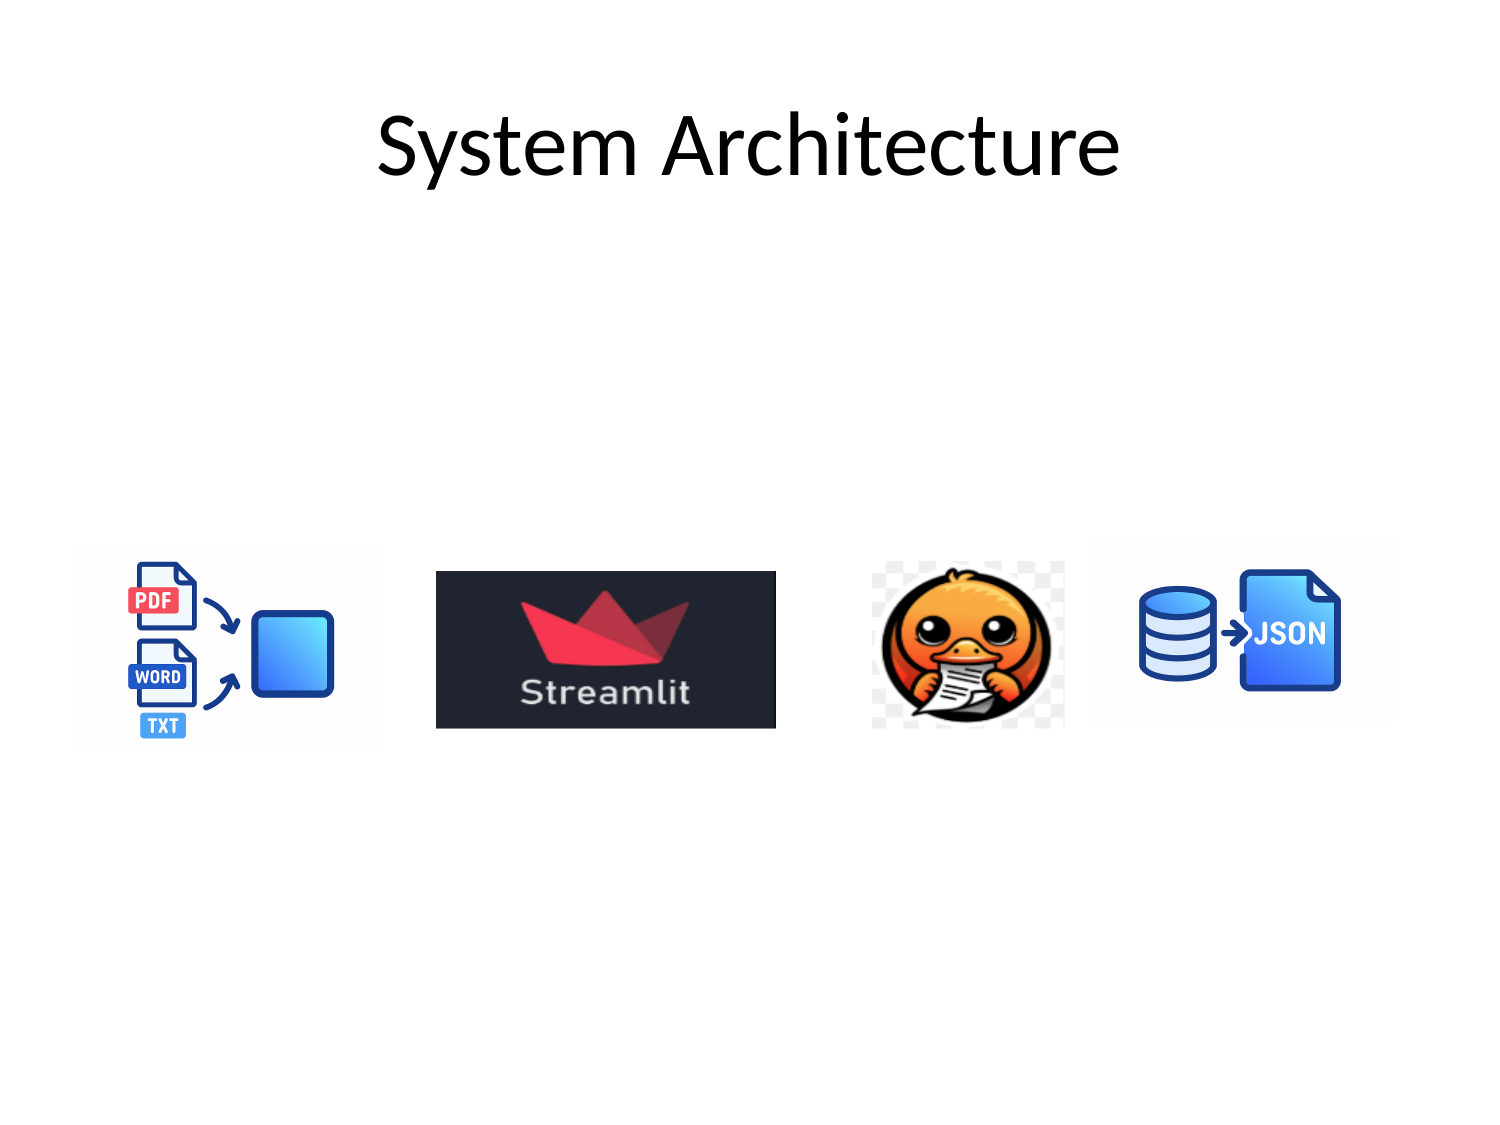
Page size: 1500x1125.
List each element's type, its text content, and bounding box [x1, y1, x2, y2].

picture [436, 570, 776, 730]
picture [872, 561, 1065, 730]
title System Architecture [75, 45, 1425, 233]
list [1088, 536, 1394, 725]
picture [74, 547, 382, 753]
